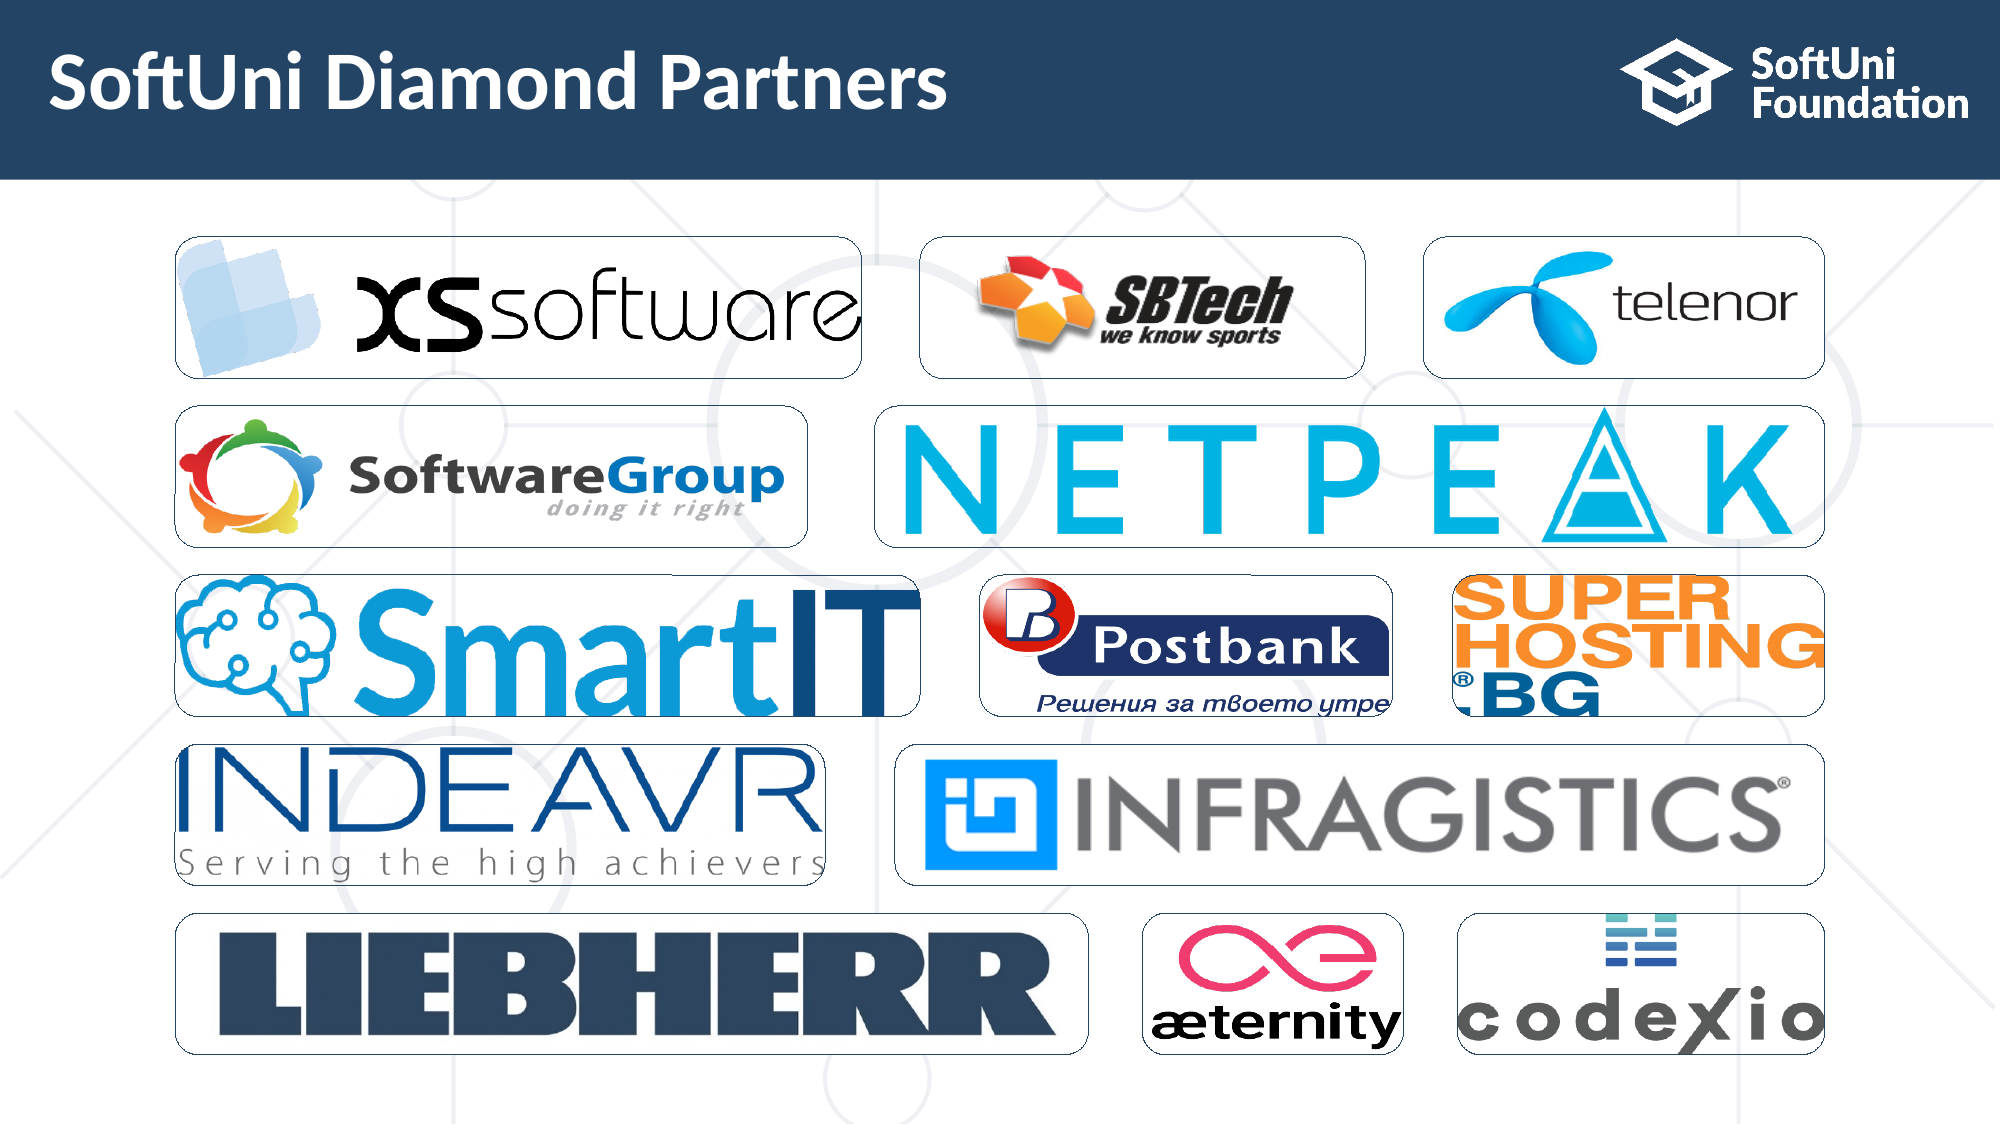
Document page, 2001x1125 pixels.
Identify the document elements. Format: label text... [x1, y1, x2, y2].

picture [295, 647, 305, 656]
picture [174, 236, 862, 379]
picture [611, 706, 634, 717]
picture [517, 642, 545, 717]
picture [174, 743, 826, 886]
picture [184, 585, 329, 710]
picture [174, 405, 809, 548]
picture [894, 743, 1826, 886]
picture [1619, 38, 1968, 126]
picture [595, 678, 626, 702]
picture [223, 615, 232, 625]
picture [467, 642, 495, 717]
picture [234, 661, 243, 670]
picture [874, 405, 1826, 548]
picture [264, 615, 273, 625]
picture [174, 912, 1089, 1055]
picture [1141, 912, 1404, 1055]
picture [263, 574, 921, 717]
picture [919, 236, 1366, 379]
picture [1422, 236, 1826, 379]
picture [174, 574, 287, 717]
title SoftUni Diamond Partners [31, 16, 1591, 162]
picture [979, 574, 1394, 717]
picture [1452, 574, 1826, 717]
picture [1457, 912, 1826, 1055]
